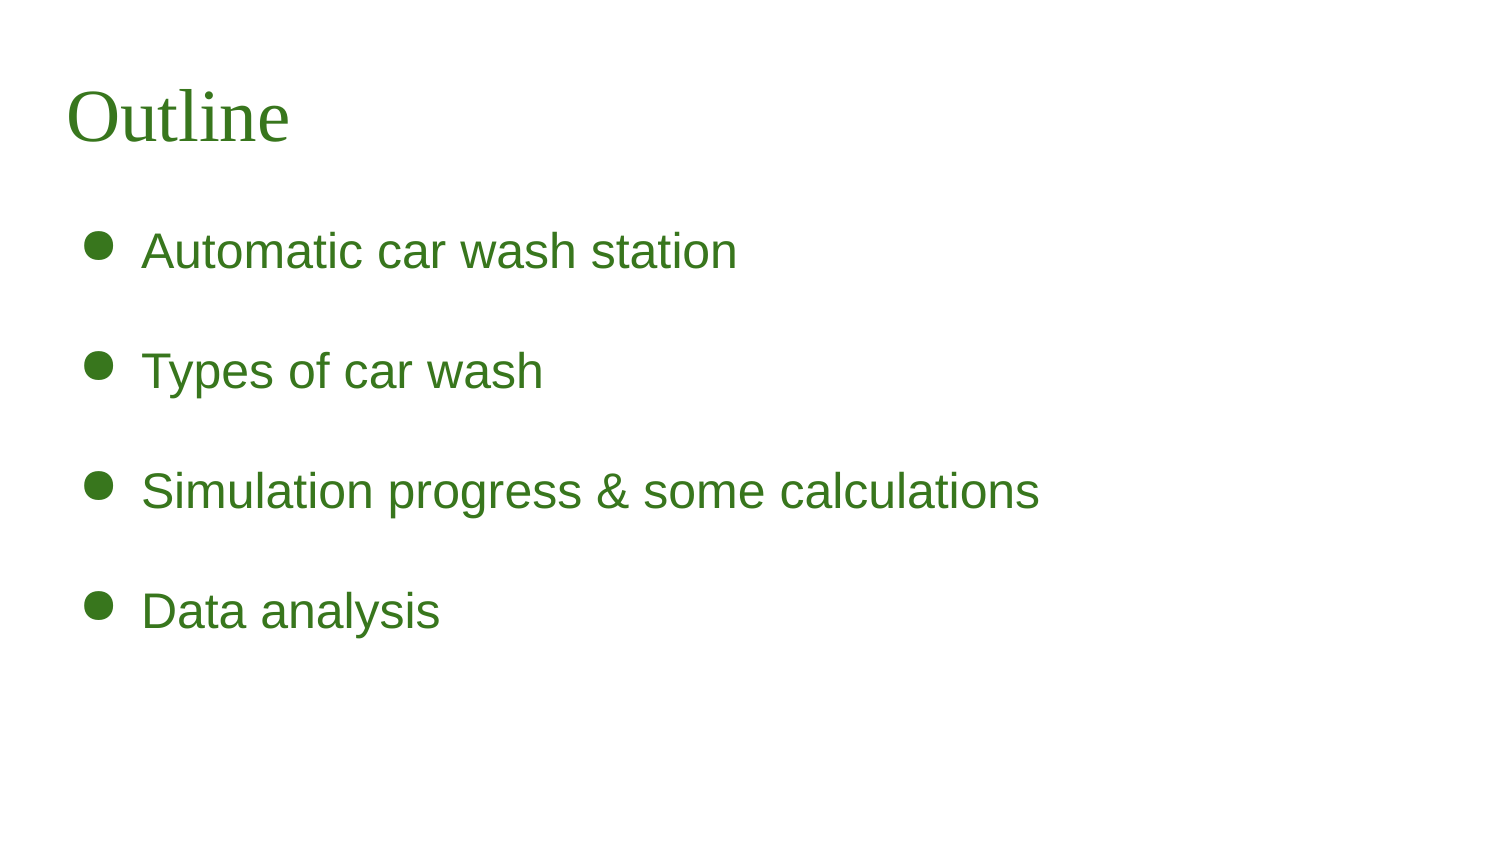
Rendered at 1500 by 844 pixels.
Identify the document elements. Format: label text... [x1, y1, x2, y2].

subtitle Automatic car wash station Types of car wash Simulation progress & some calculations Data analysis [51, 203, 1449, 803]
title Outline [51, 42, 792, 172]
